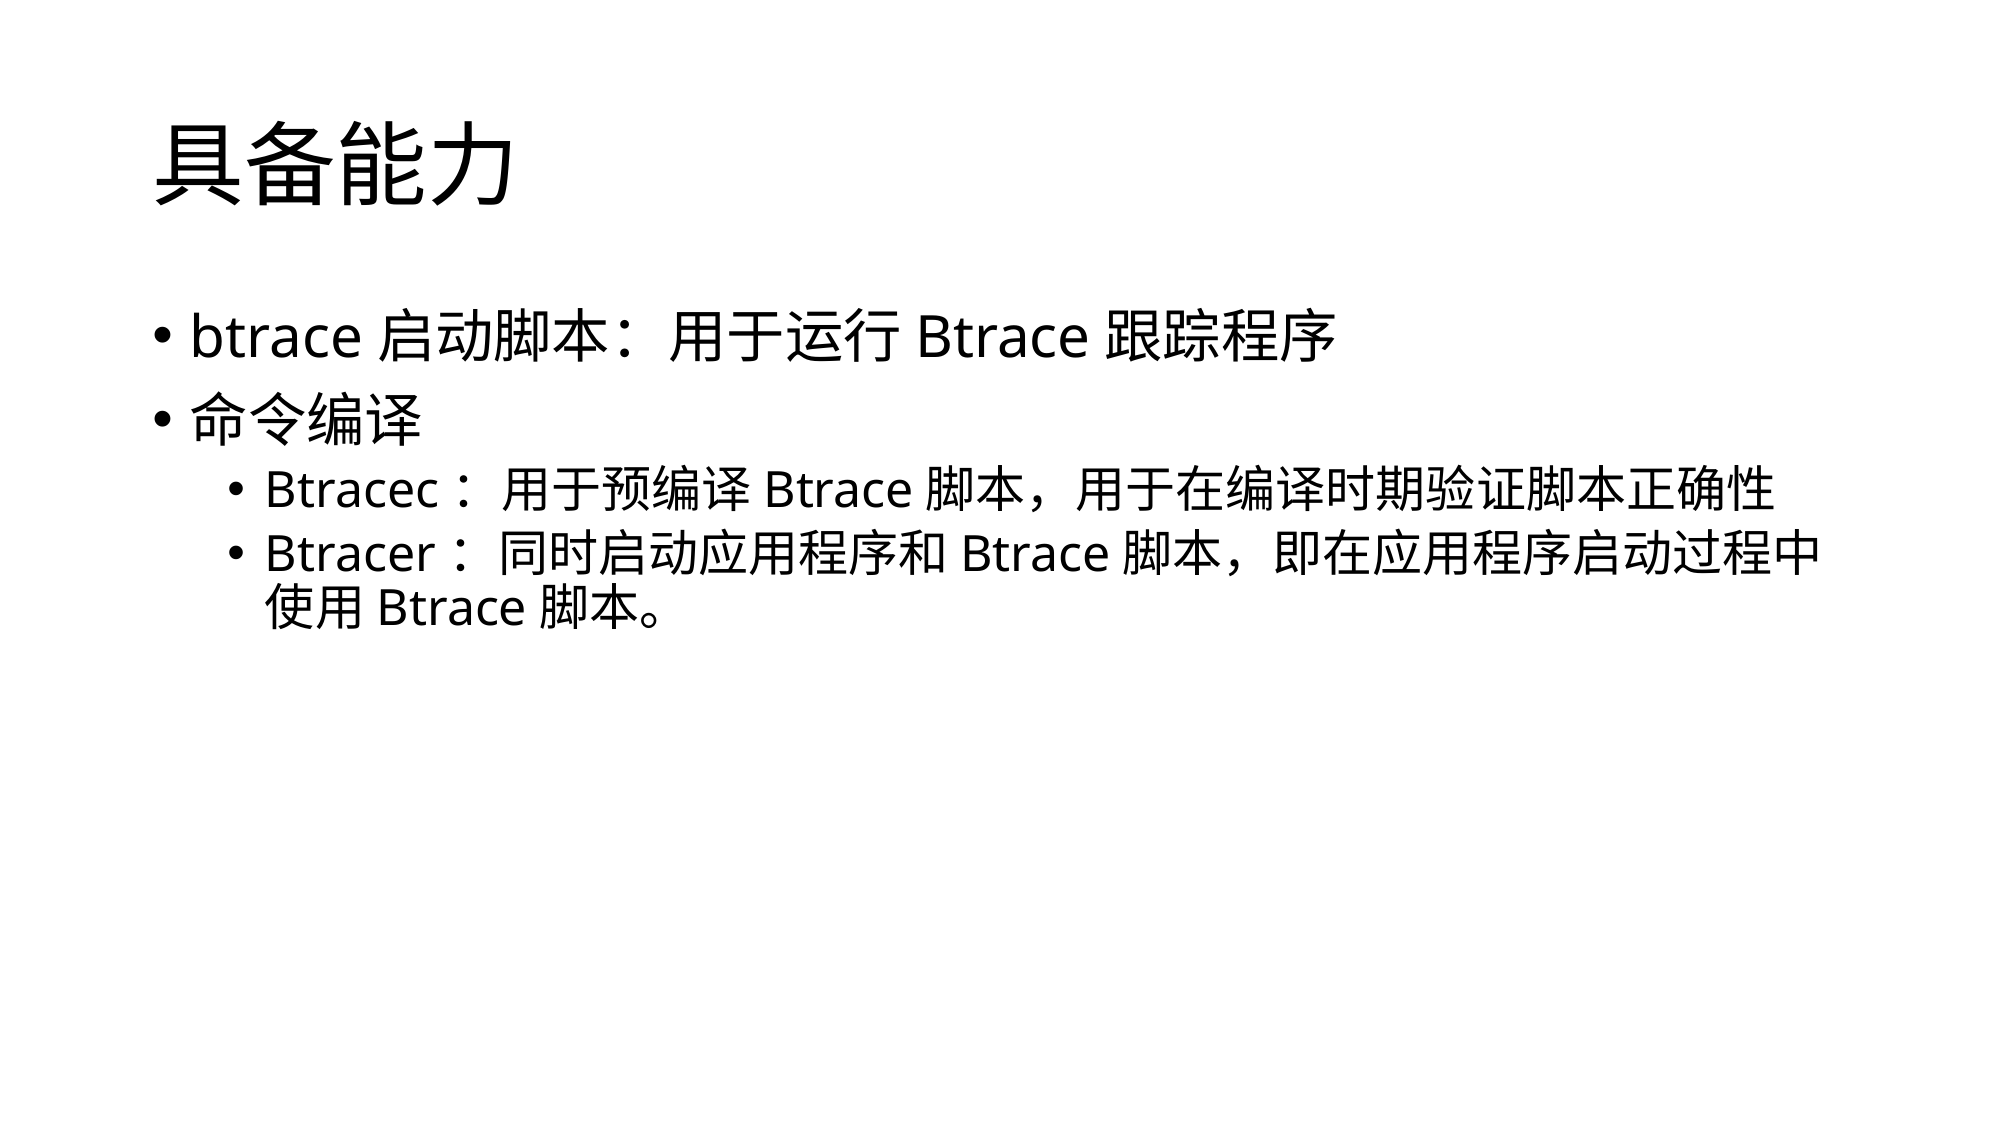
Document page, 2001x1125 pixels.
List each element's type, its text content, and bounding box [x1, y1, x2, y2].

list btrace启动脚本：用于运行Btrace跟踪程序 命令编译 Btracec：用于预编译Btrace脚本，用于在编译时期验证脚本正确性 Btracer：同时启动应用程序和Btrace脚本，即在应用程序启动过程中使用Btrace脚本。 [137, 299, 1863, 1014]
title 具备能力 [137, 59, 1863, 278]
